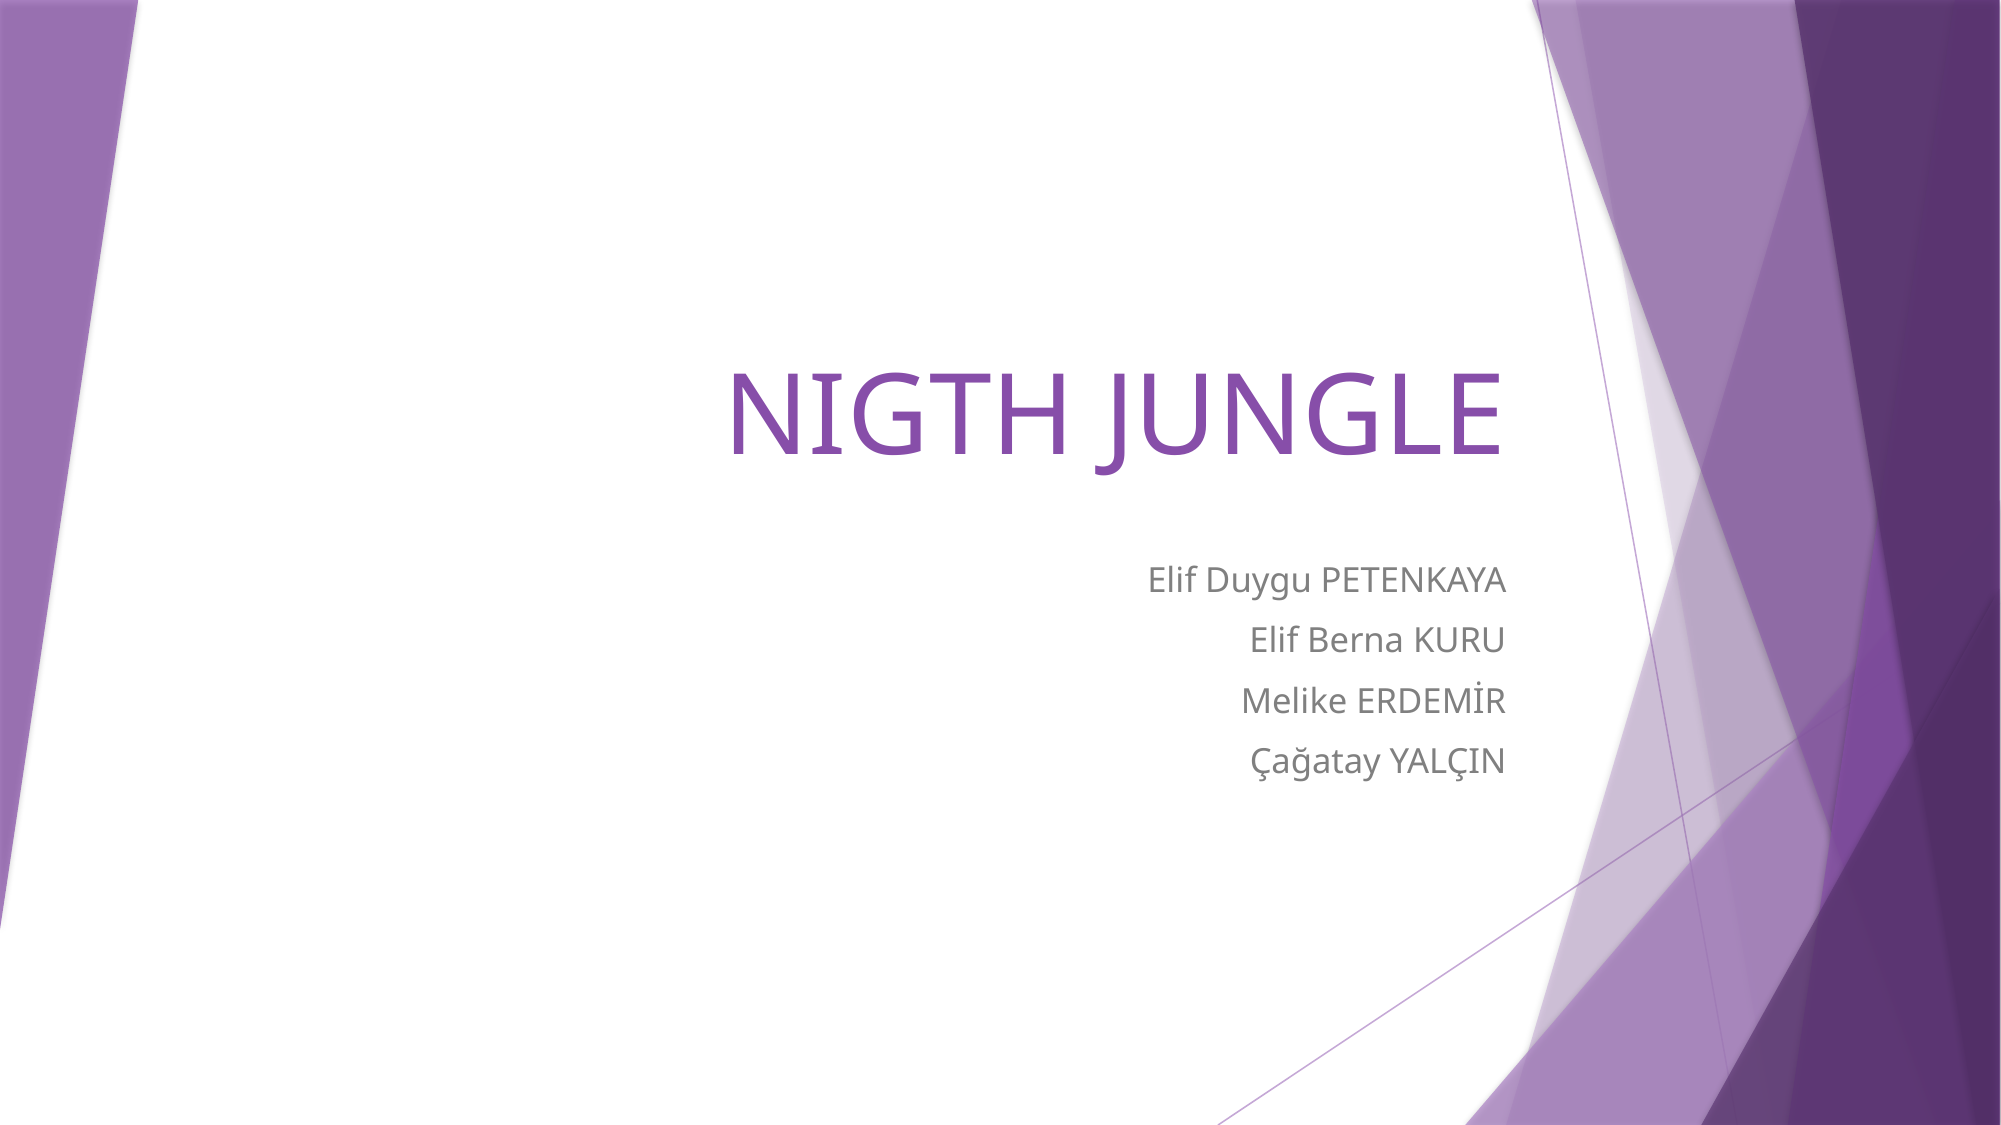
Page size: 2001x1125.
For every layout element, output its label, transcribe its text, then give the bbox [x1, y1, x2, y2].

title NIGTH JUNGLE [247, 214, 1522, 485]
subtitle Elif Duygu PETENKAYA Elif Berna KURU Melike ERDEMİR Çağatay YALÇIN [247, 550, 1522, 790]
